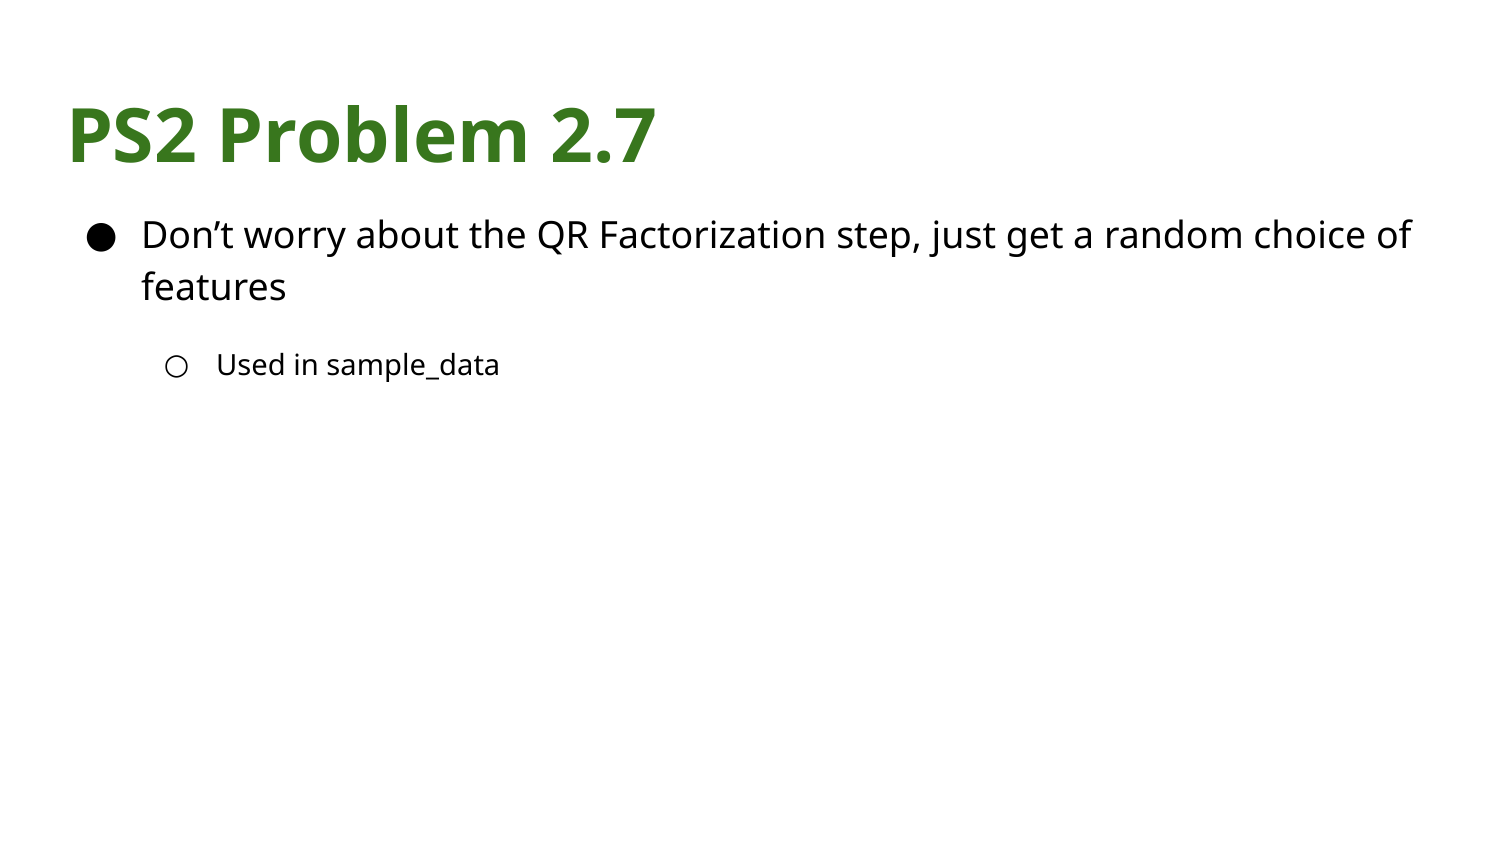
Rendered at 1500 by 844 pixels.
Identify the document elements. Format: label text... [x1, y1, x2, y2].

list Don’t worry about the QR Factorization step, just get a random choice of features Used in sample_data [51, 189, 1449, 750]
title PS2 Problem 2.7 [51, 72, 1449, 167]
